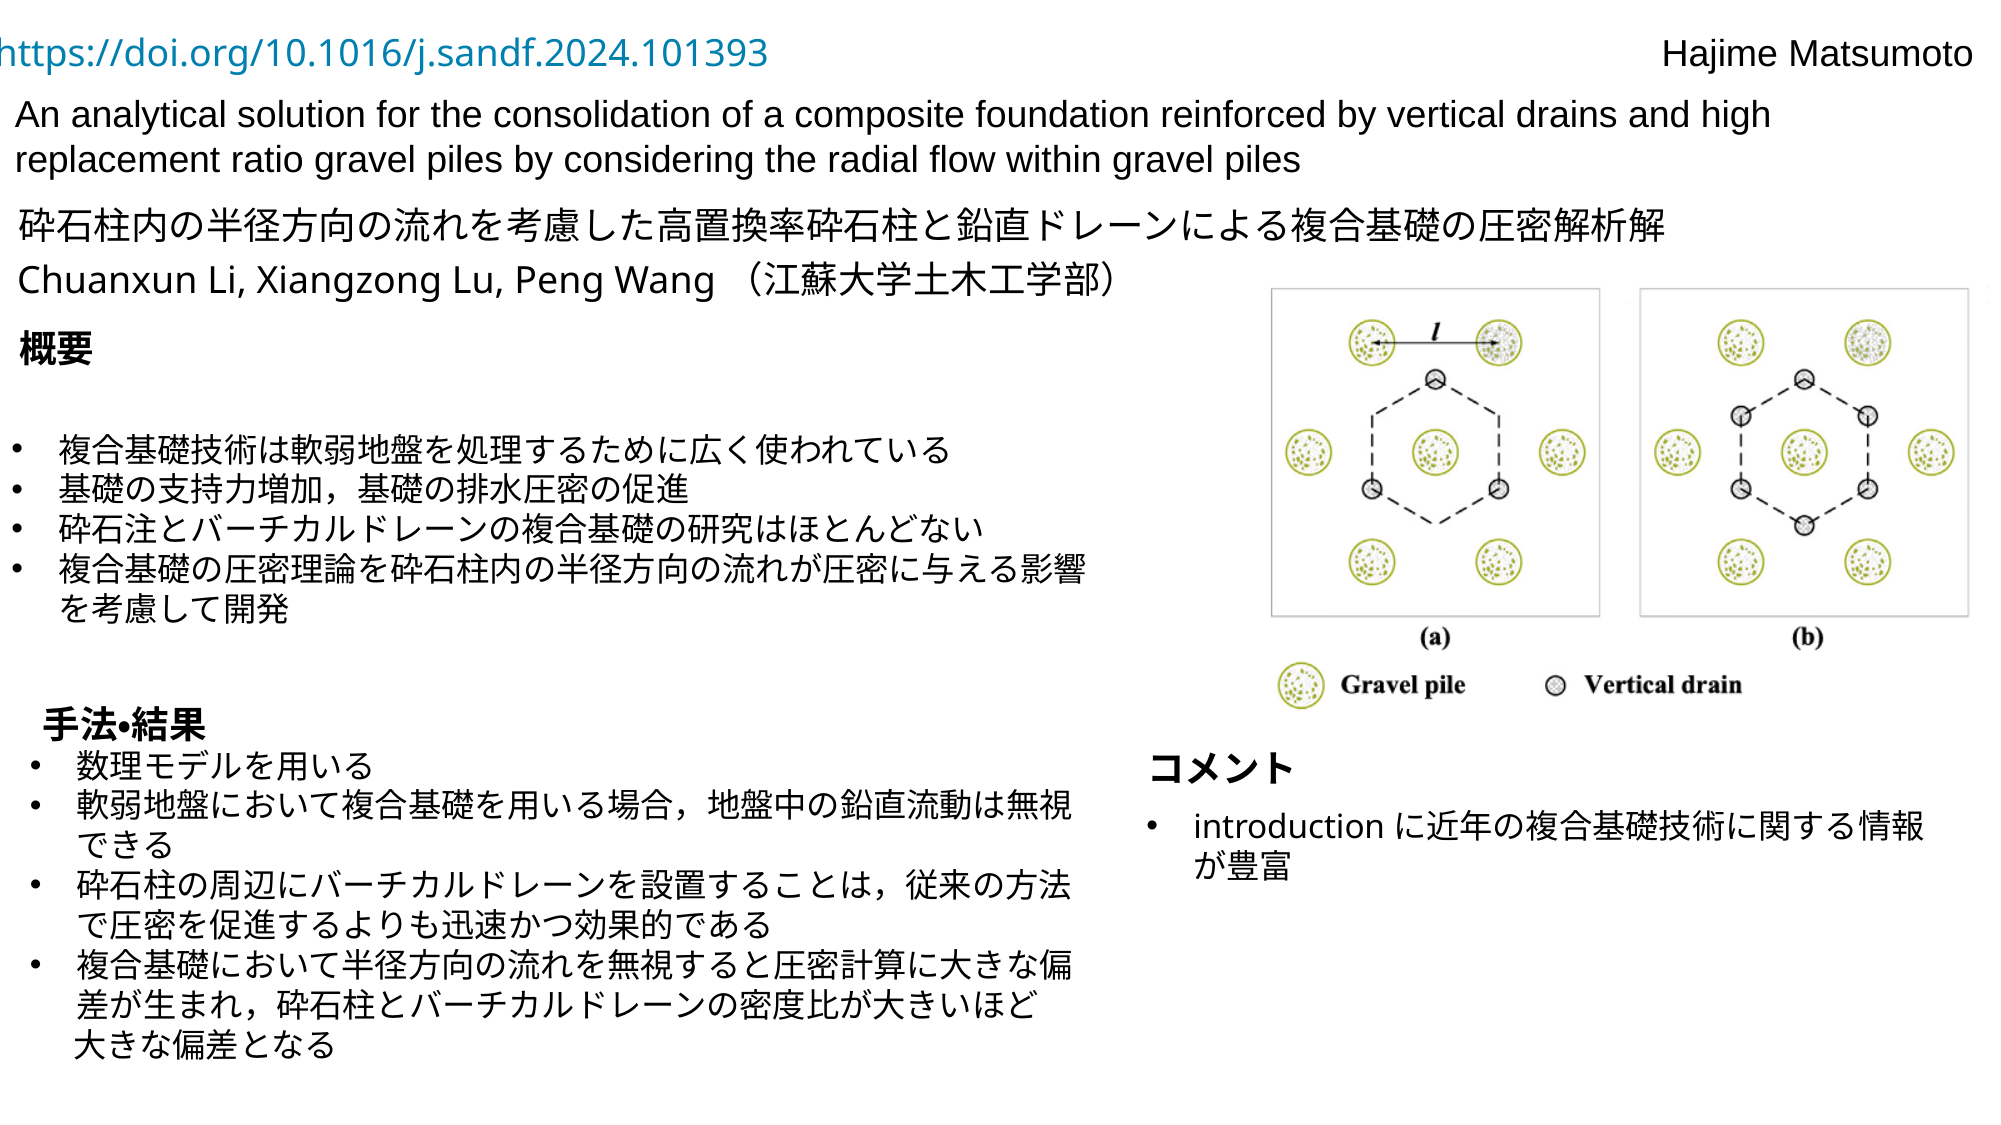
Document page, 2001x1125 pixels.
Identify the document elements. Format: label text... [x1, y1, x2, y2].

text_box コメント [1132, 737, 1313, 798]
text_box Hajime Matsumoto [1646, 21, 1989, 82]
text_box 複合基礎技術は軟弱地盤を処理するために広く使われている 基礎の支持力増加，基礎の排水圧密の促進 砕石注とバーチカルドレーンの複合基礎の研究はほとんどない 複合基礎の圧密理論を砕石柱内の半径方向の流れが圧密に与える影響を考慮して開発 [0, 421, 1128, 636]
text_box An analytical solution for the consolidation of a composite foundation reinforced by vertical drains and high replacement ratio gravel piles by considering the radial flow within gravel piles [0, 82, 1923, 188]
text_box introductionに近年の複合基礎技術に関する情報が豊富 [1131, 797, 1943, 893]
text_box 概要 [4, 317, 110, 378]
picture [1196, 248, 1991, 713]
text_box 砕石柱内の半径方向の流れを考慮した高置換率砕石柱と鉛直ドレーンによる複合基礎の圧密解析解 [3, 195, 1818, 248]
text_box 数理モデルを用いる 軟弱地盤において複合基礎を用いる場合，地盤中の鉛直流動は無視できる 砕石柱の周辺にバーチカルドレーンを設置することは，従来の方法で圧密を促進するよりも迅速かつ効果的である 複合基礎において半径方向の流れを無視すると圧密計算に大きな偏差が生まれ，砕石柱とバーチカルドレーンの密度比が大きいほど 大きな偏差となる [15, 737, 1107, 1072]
text_box Chuanxun Li, Xiangzong Lu, Peng Wang（江蘇大学土木工学部） [0, 248, 1196, 309]
text_box https://doi.org/10.1016/j.sandf.2024.101393 [0, 21, 785, 82]
text_box 手法・結果 [27, 693, 222, 737]
